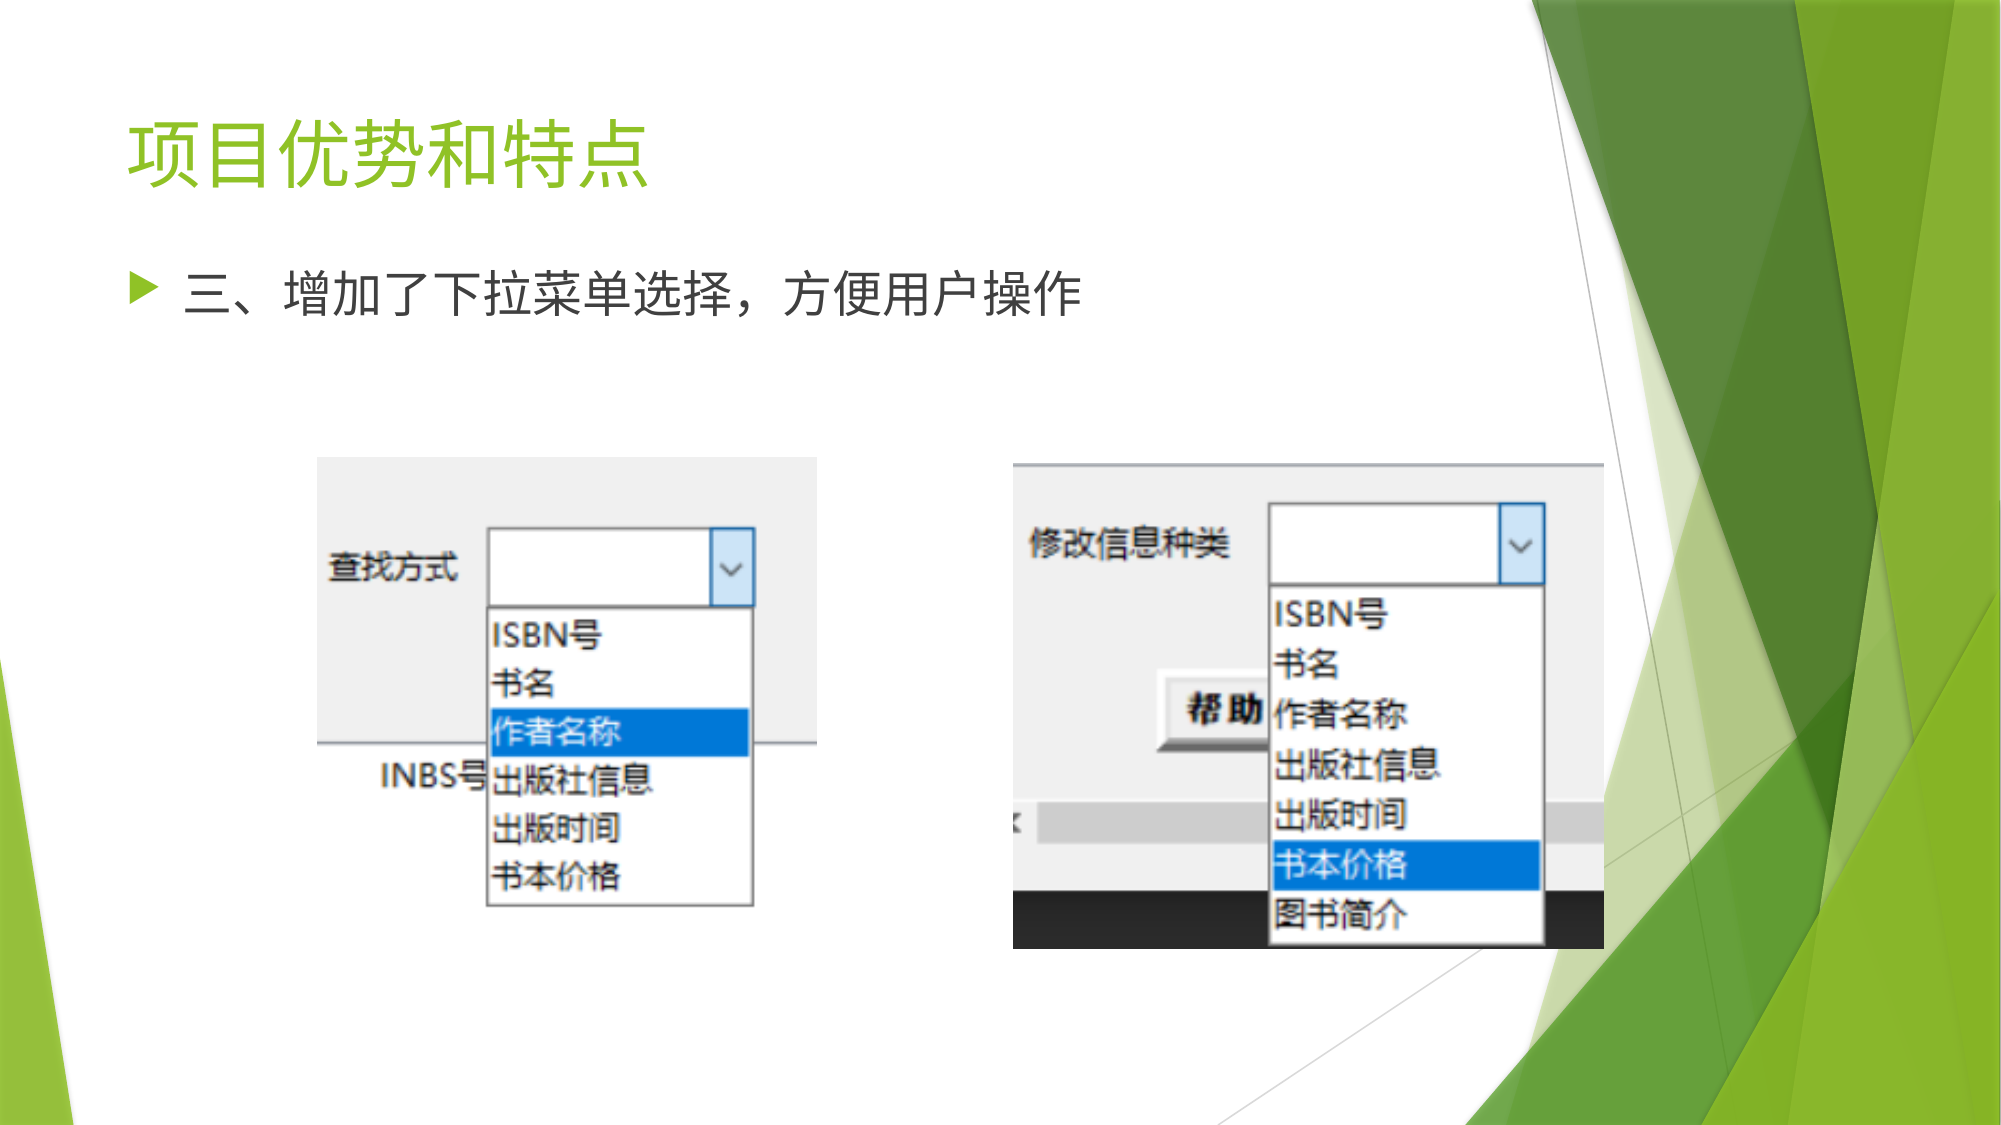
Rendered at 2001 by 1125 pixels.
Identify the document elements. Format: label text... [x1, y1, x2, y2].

list 三、增加了下拉菜单选择，方便用户操作 [111, 255, 1824, 469]
picture [1012, 462, 1604, 950]
title 项目优势和特点 [111, 99, 1522, 249]
picture [317, 457, 817, 961]
